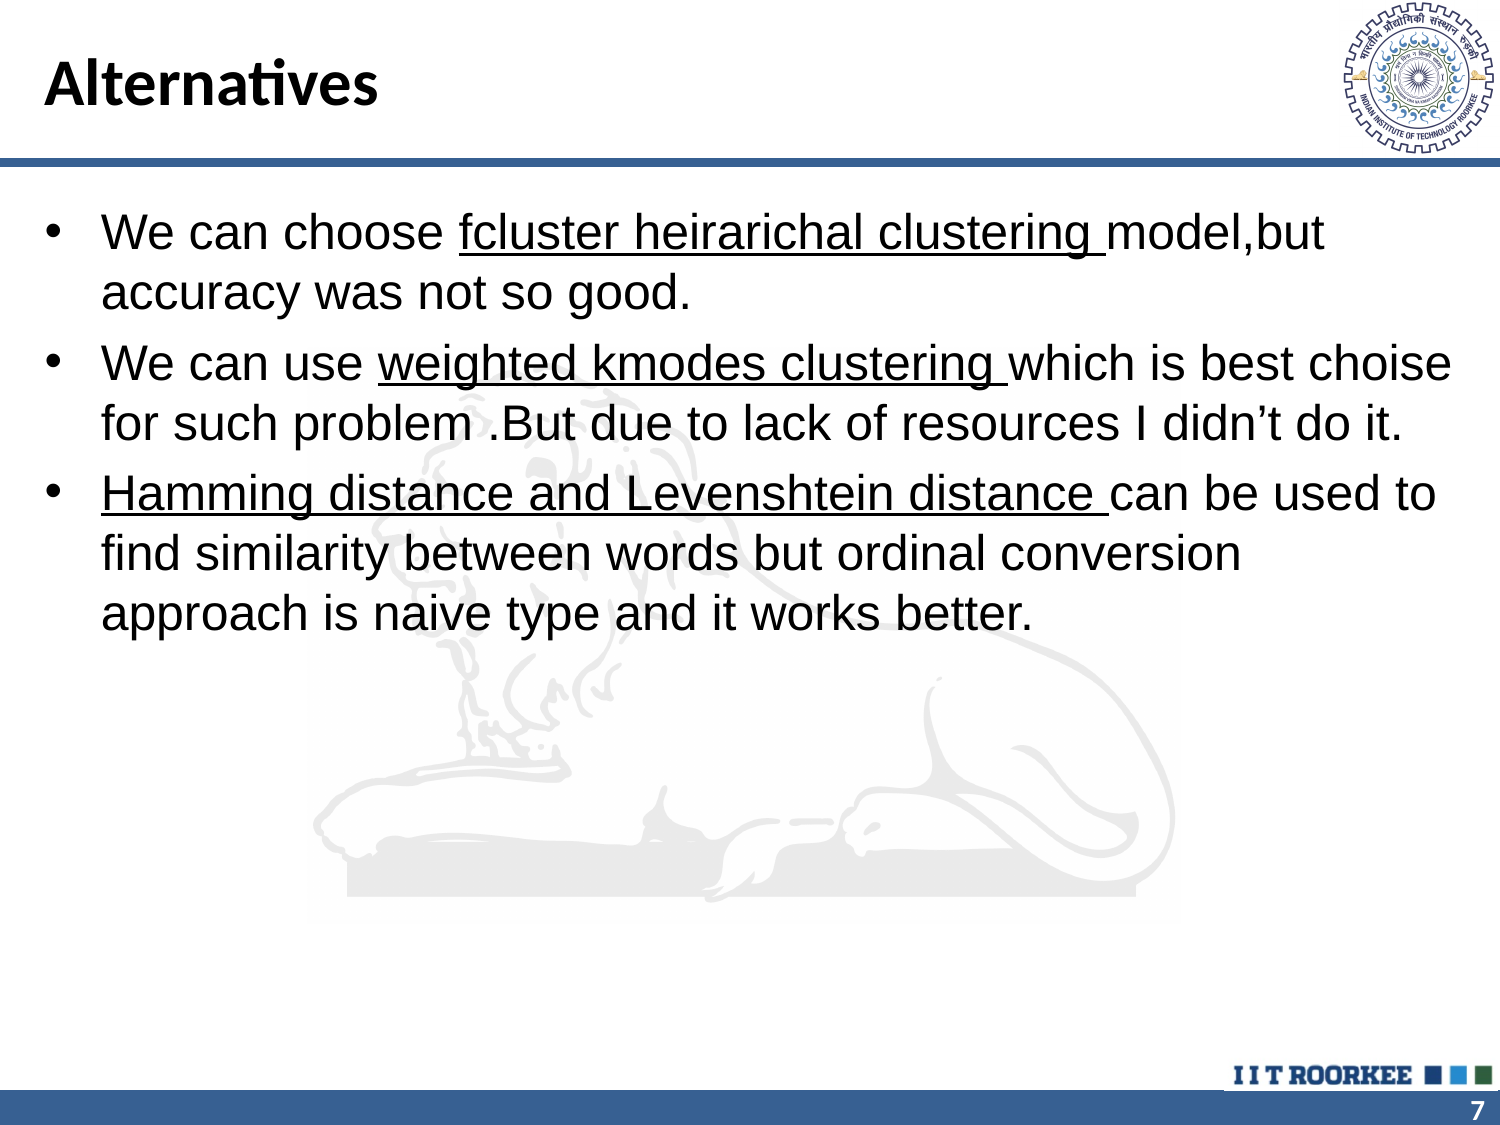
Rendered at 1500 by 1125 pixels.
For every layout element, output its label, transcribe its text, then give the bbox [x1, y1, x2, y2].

picture [1224, 1057, 1498, 1091]
list We can choose fcluster heirarichal clustering model,but accuracy was not so good. We can use weighted kmodes clustering which is best choise for such problem .But due to lack of resources I didn’t do it. Hamming distance and Levenshtein distance can be used to find similarity between words but ordinal conversion approach is naive type and it works better. [29, 192, 1468, 1050]
picture [1339, 0, 1500, 158]
title Alternatives [29, 33, 1185, 125]
